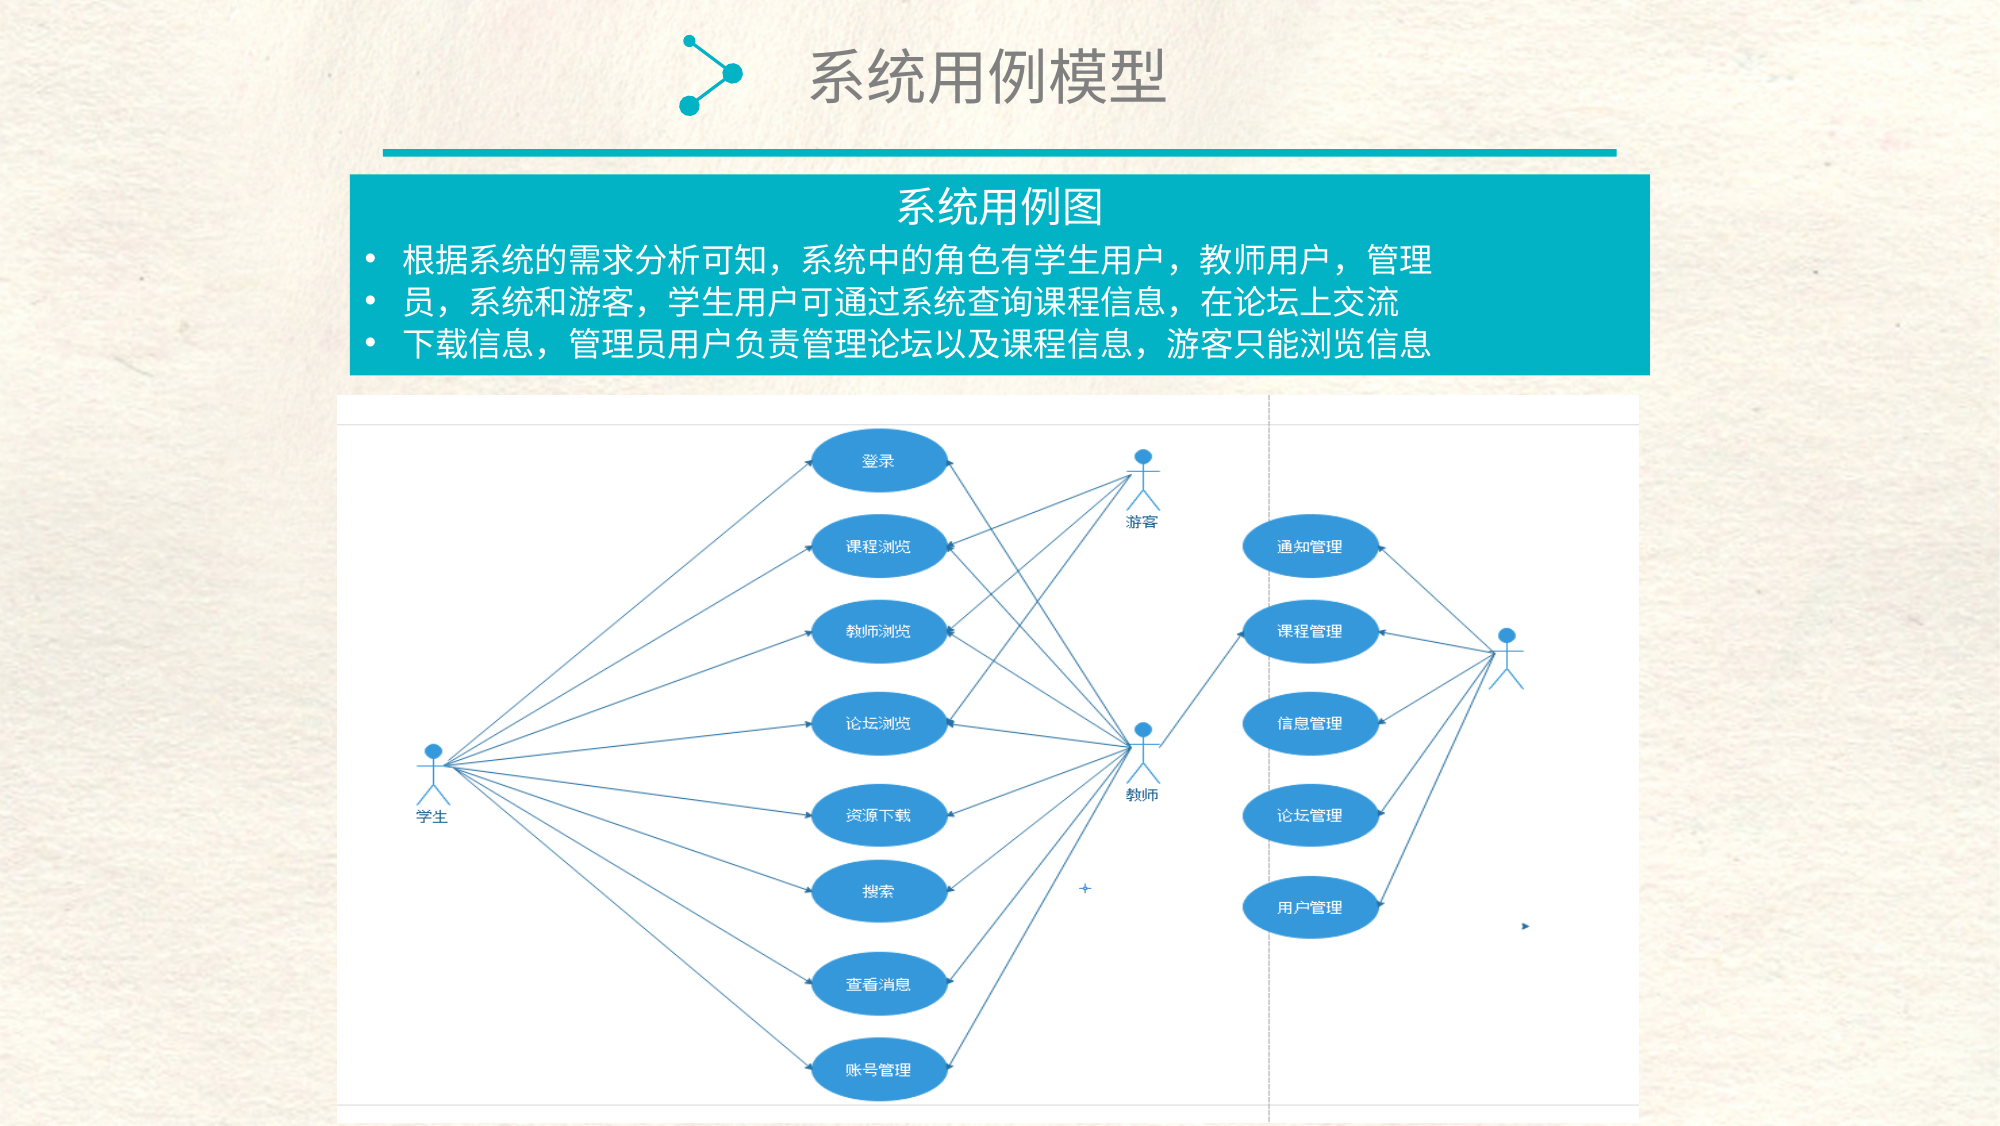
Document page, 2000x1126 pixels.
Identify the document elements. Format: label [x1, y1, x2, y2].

picture [0, 0, 2000, 1126]
text_box [349, 174, 1651, 376]
text_box [382, 31, 1617, 157]
